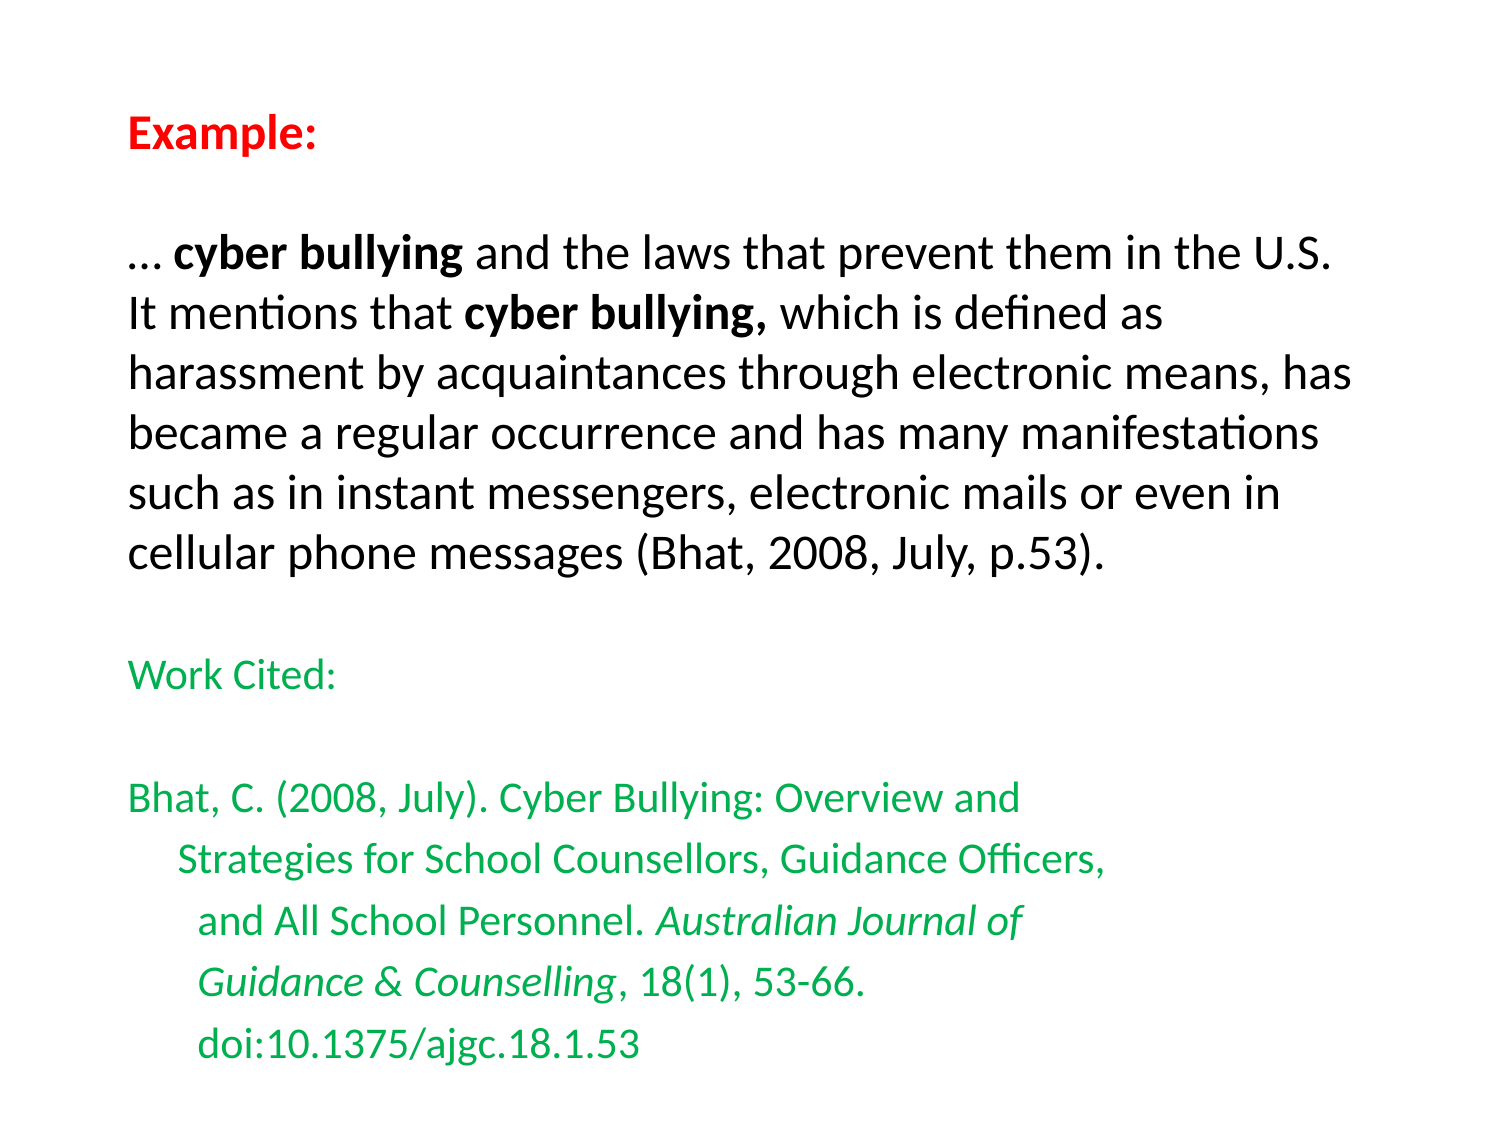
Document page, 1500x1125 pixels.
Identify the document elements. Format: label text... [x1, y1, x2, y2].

subtitle Work Cited: Bhat, C. (2008, July). Cyber Bullying: Overview and Strategies for School Counsellors, Guidance Officers, and All School Personnel. Australian Journal of Guidance & Counselling, 18(1), 53-66. doi:10.1375/ajgc.18.1.53 [112, 549, 1338, 1075]
title Example: … cyber bullying and the laws that prevent them in the U.S. It mentions that cyber bullying, which is defined as harassment by acquaintances through electronic means, has became a regular occurrence and has many manifestations such as in instant messengers, electronic mails or even in cellular phone messages (Bhat, 2008, July, p.53). [112, 87, 1388, 591]
